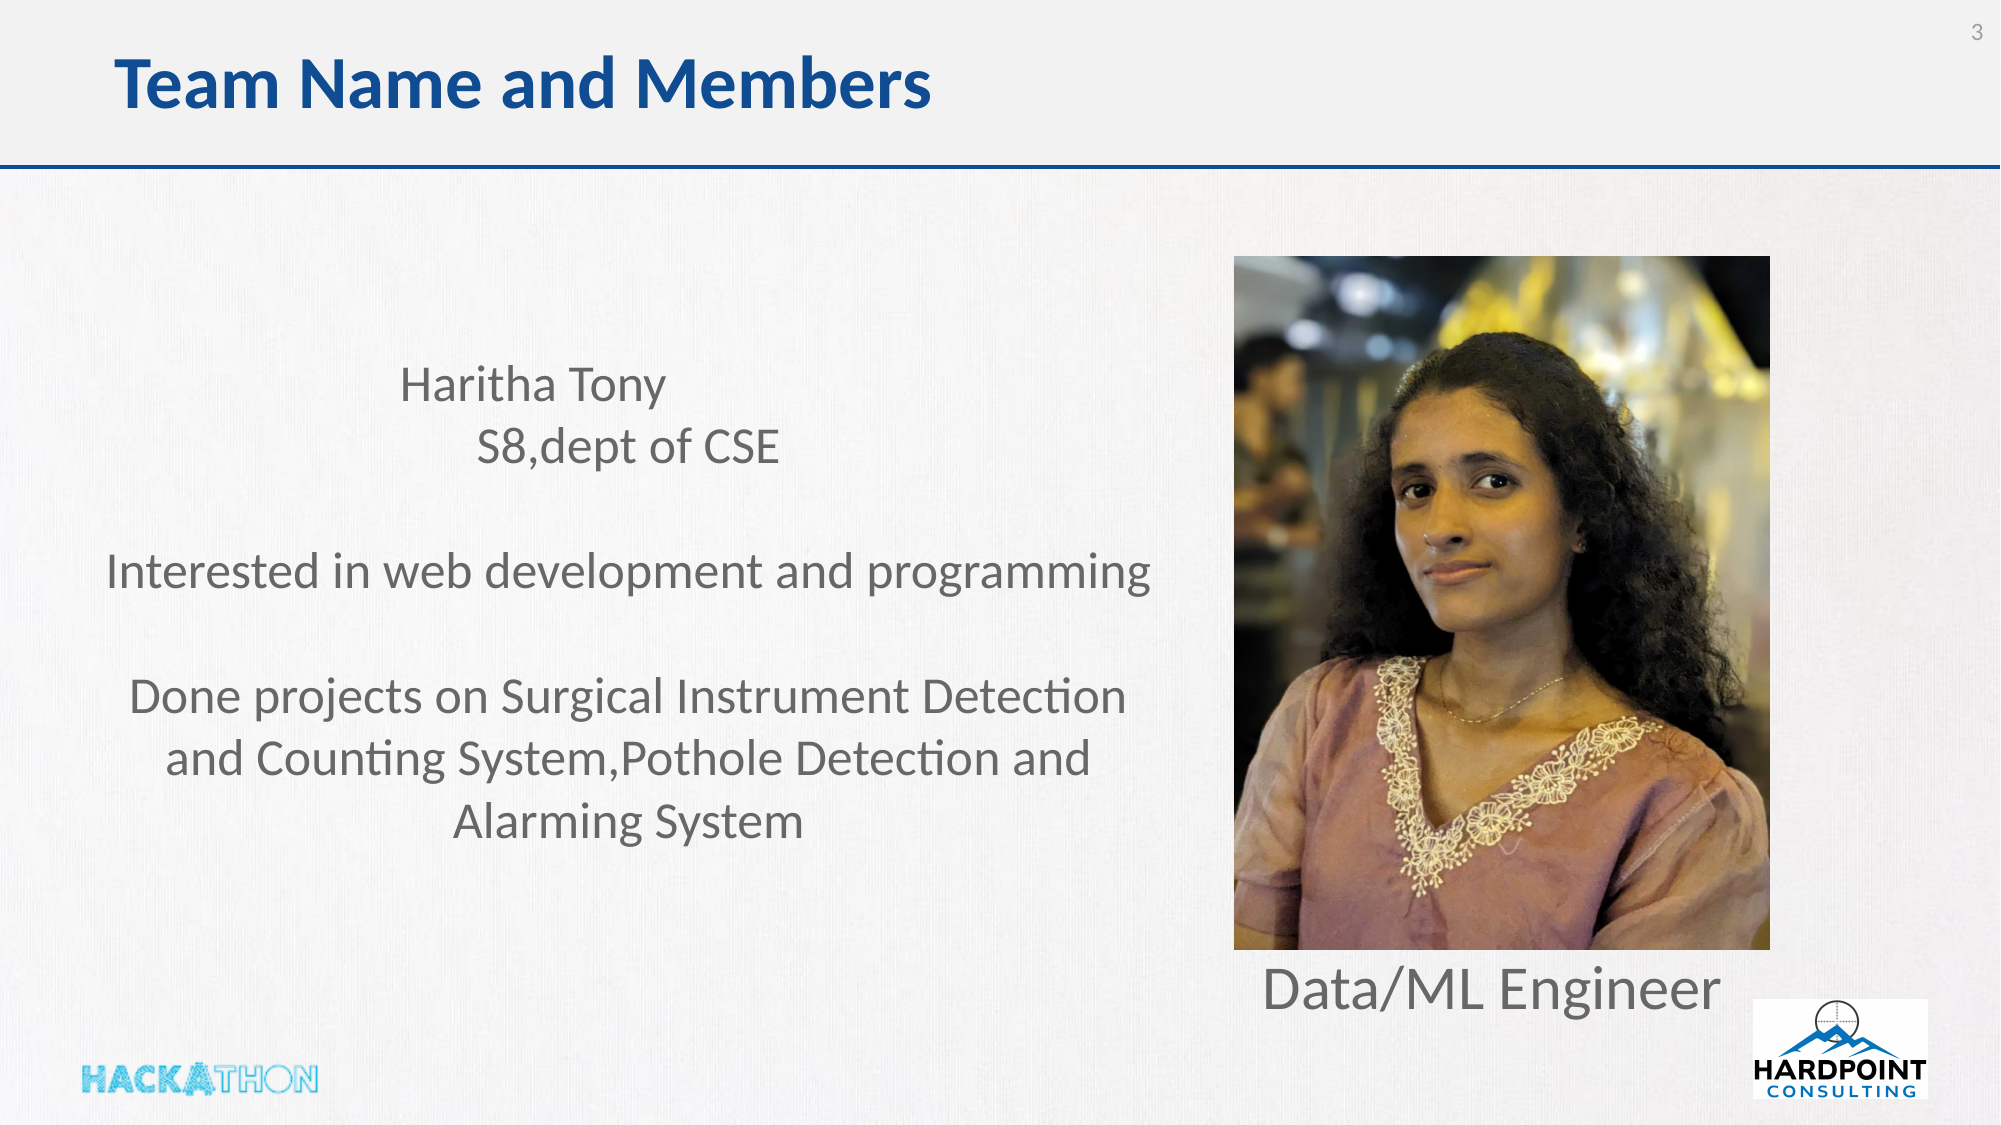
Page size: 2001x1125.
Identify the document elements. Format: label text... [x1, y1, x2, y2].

slide_number 3 [1548, 0, 1999, 61]
text_box Data/ML Engineer [1247, 958, 1756, 1004]
title Team Name and Members [99, 26, 1770, 147]
picture [0, 0, 2001, 1125]
list Haritha Tony S8,dept of CSE Interested in web development and programming Done projects on Surgical Instrument Detection and Counting System,Pothole Detection and Alarming System [85, 342, 1173, 918]
